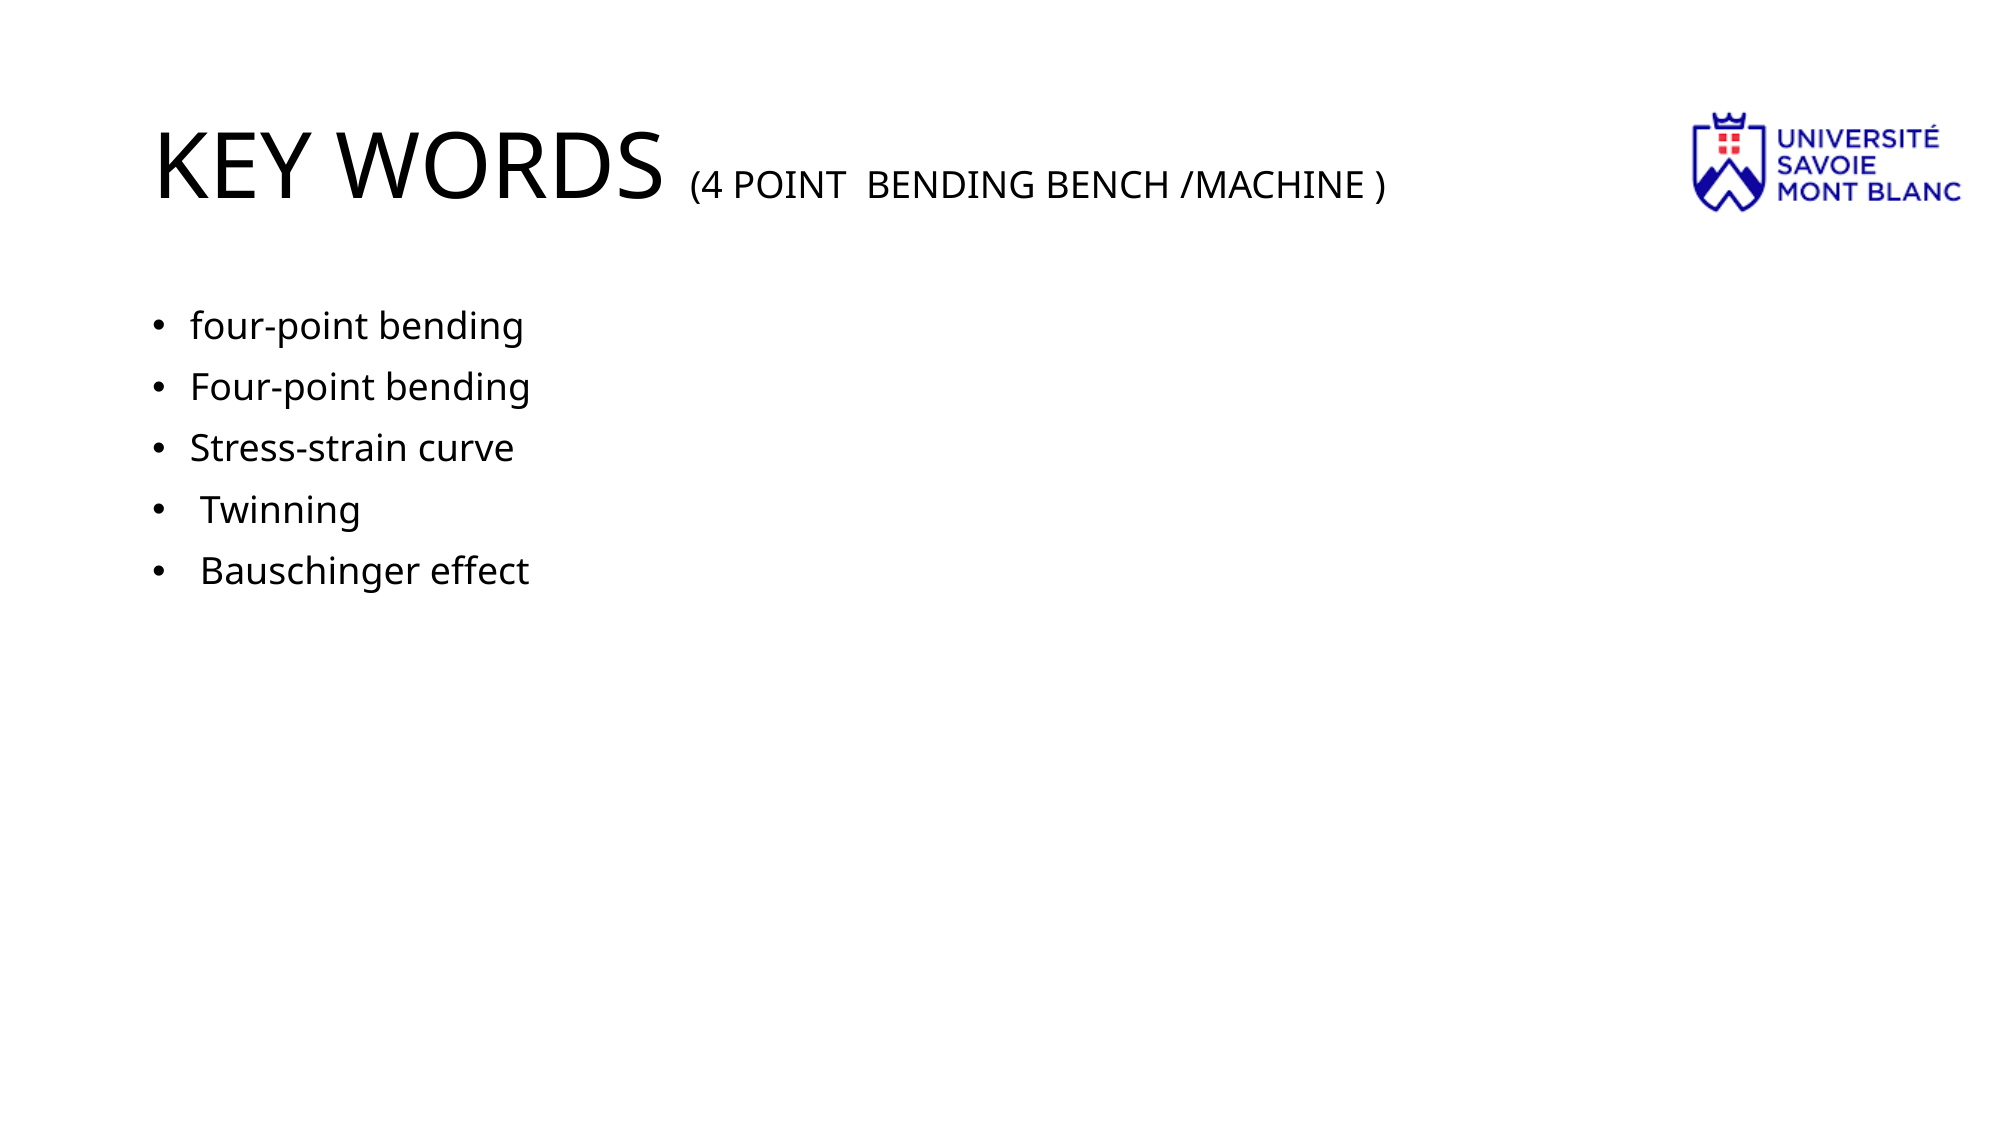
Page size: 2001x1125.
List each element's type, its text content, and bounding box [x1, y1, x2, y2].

title KEY WORDS (4 POINT BENDING BENCH /MACHINE ) [137, 59, 1655, 278]
picture [1655, 0, 1990, 332]
list four-point bending Four-point bending Stress-strain curve Twinning Bauschinger effect [137, 299, 1863, 1014]
